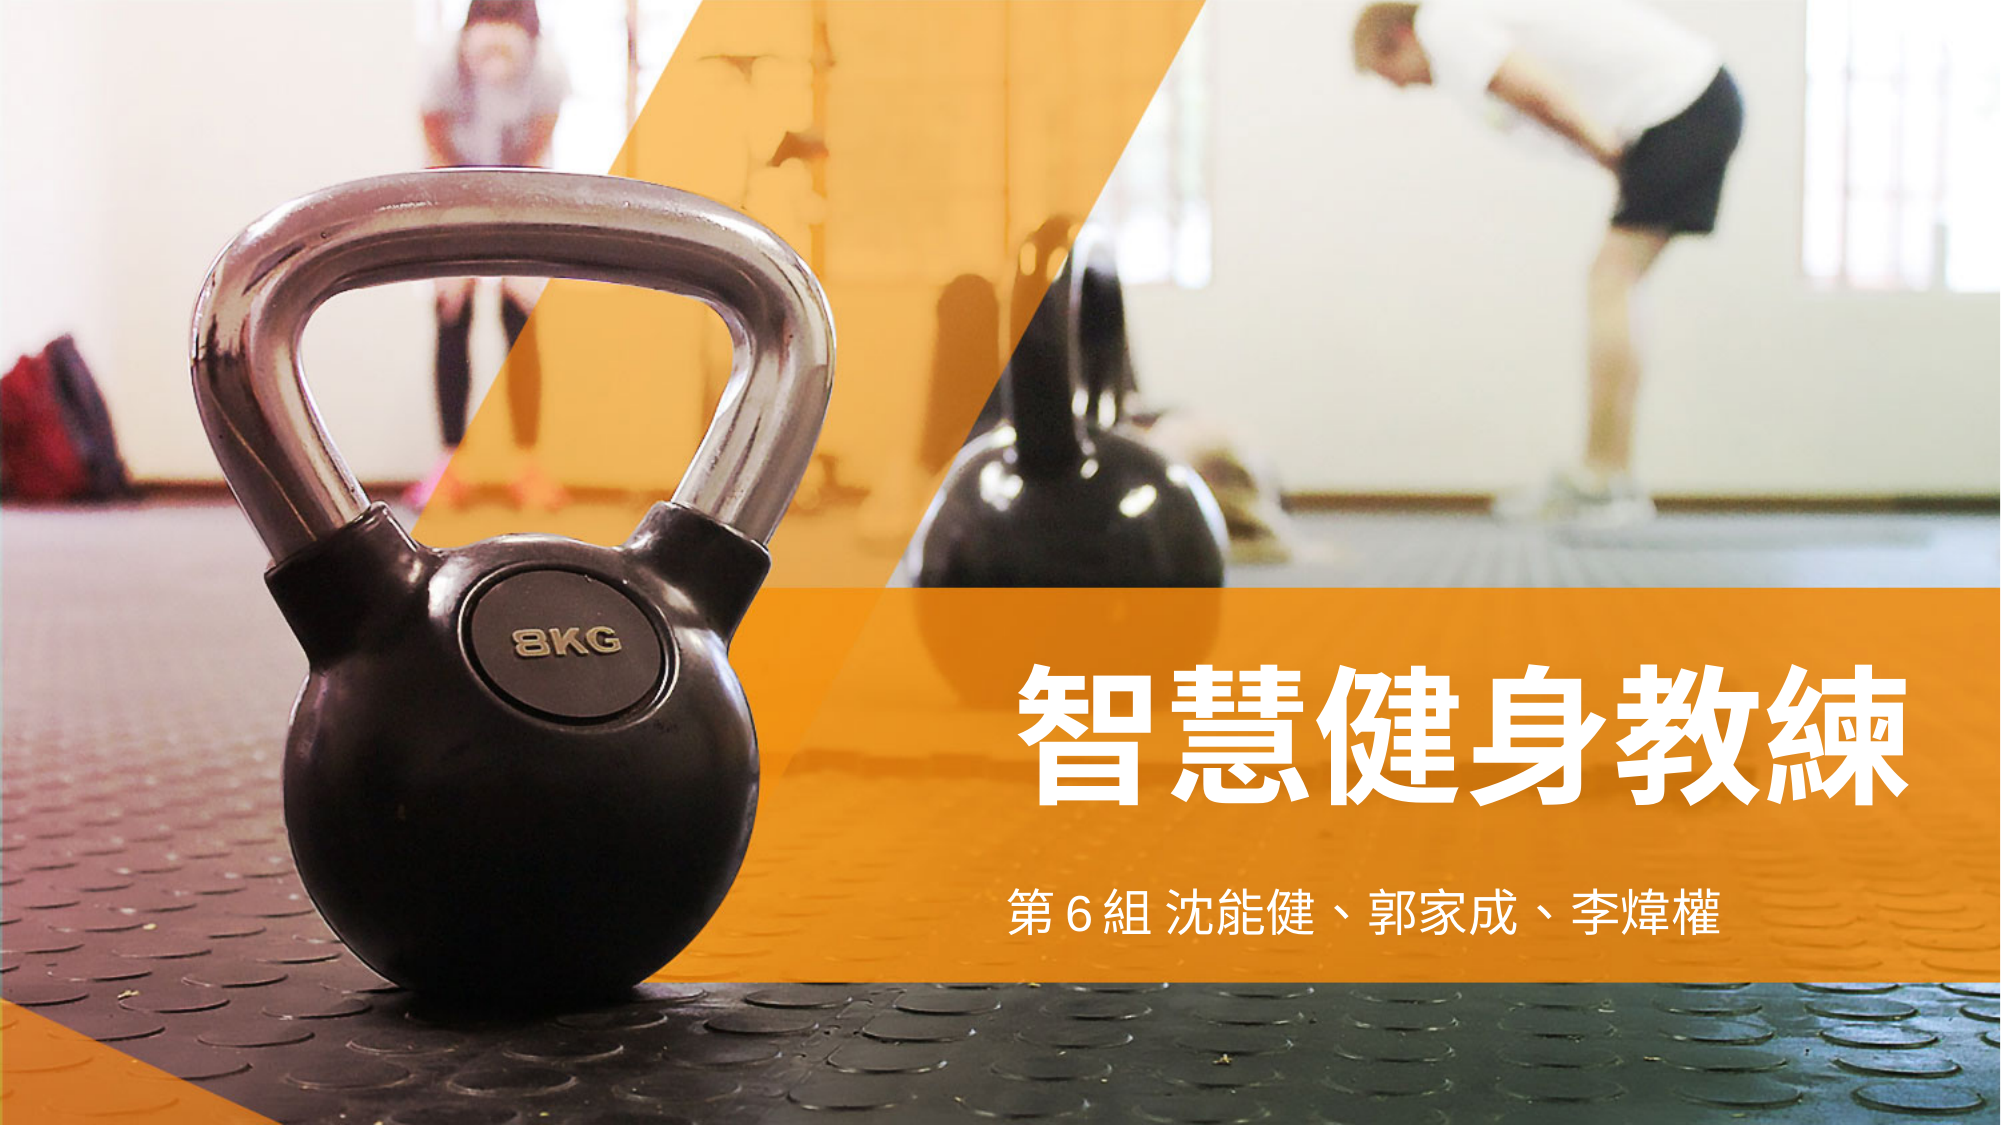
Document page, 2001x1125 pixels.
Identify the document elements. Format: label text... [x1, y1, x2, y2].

picture [0, 0, 2001, 1125]
title 智慧健身教練 [947, 611, 1929, 875]
list 第6組 沈能健、郭家成、李煒權 [947, 879, 1929, 951]
